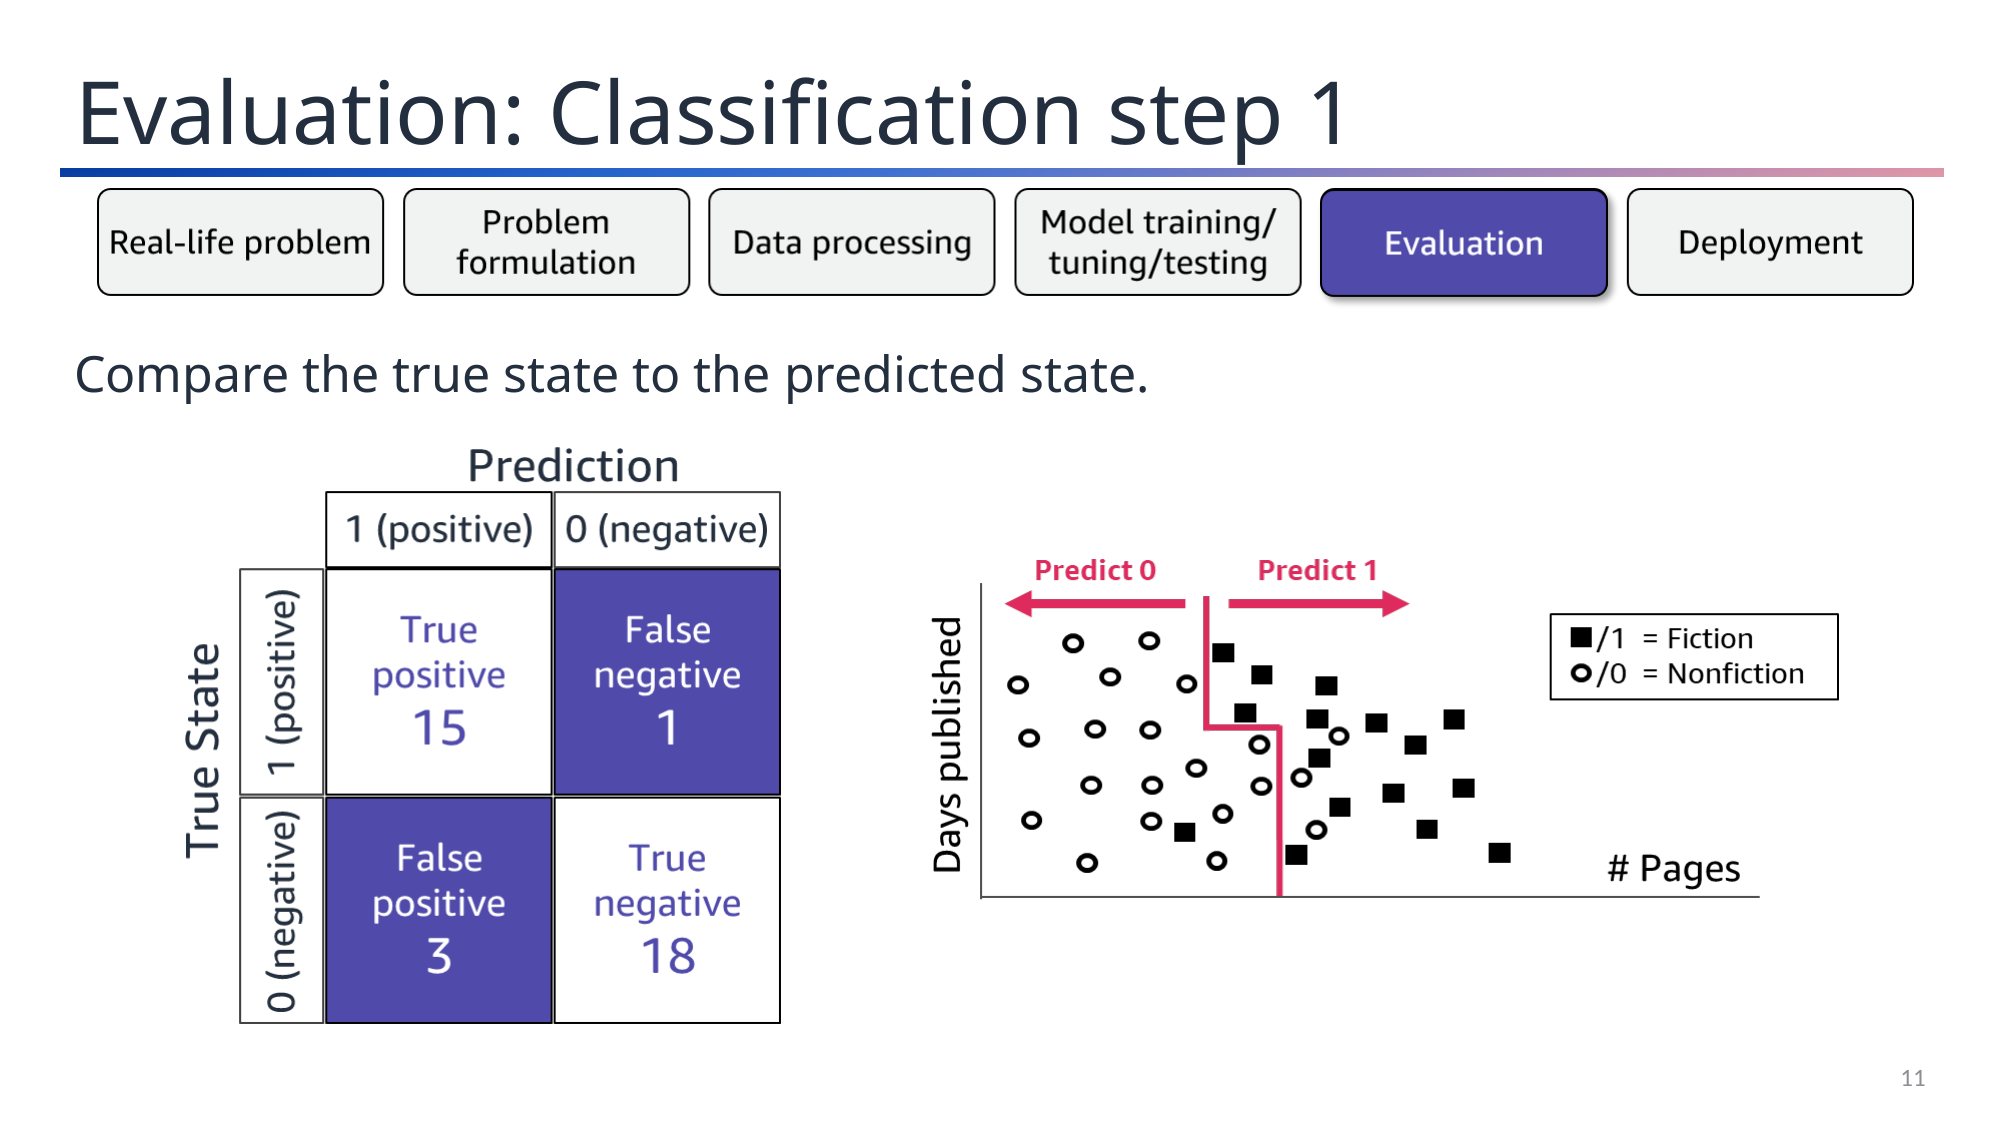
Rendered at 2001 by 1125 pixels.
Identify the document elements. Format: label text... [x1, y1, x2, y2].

slide_number 11 [1861, 1057, 1941, 1095]
picture [60, 168, 1944, 177]
picture [913, 544, 1839, 916]
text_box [88, 185, 1914, 310]
title Evaluation: Classification step 1 [60, 49, 1941, 170]
text_box Compare the true state to the predicted state. [59, 335, 1941, 411]
picture [161, 424, 793, 1037]
